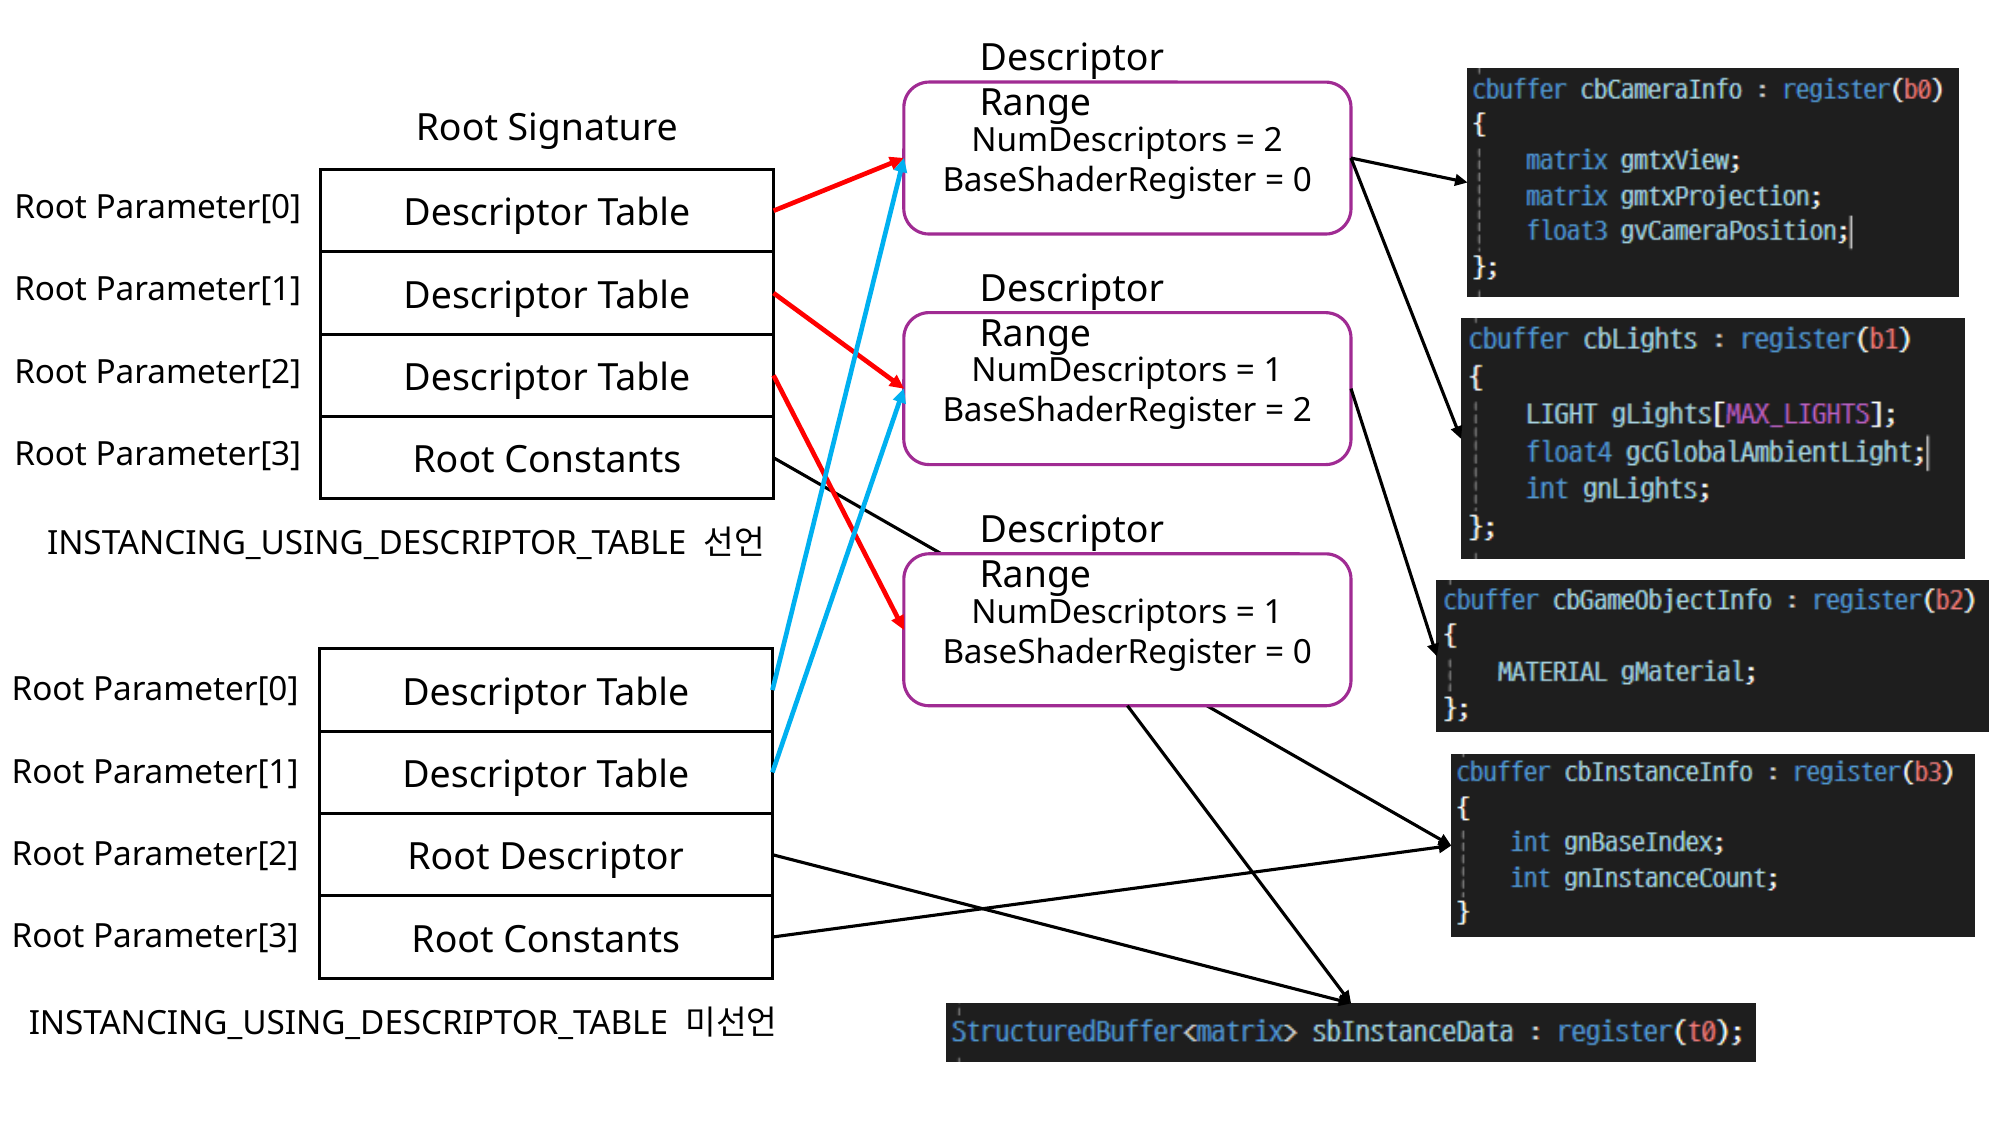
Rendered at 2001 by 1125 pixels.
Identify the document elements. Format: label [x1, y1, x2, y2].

text_box [10, 24, 1990, 1063]
